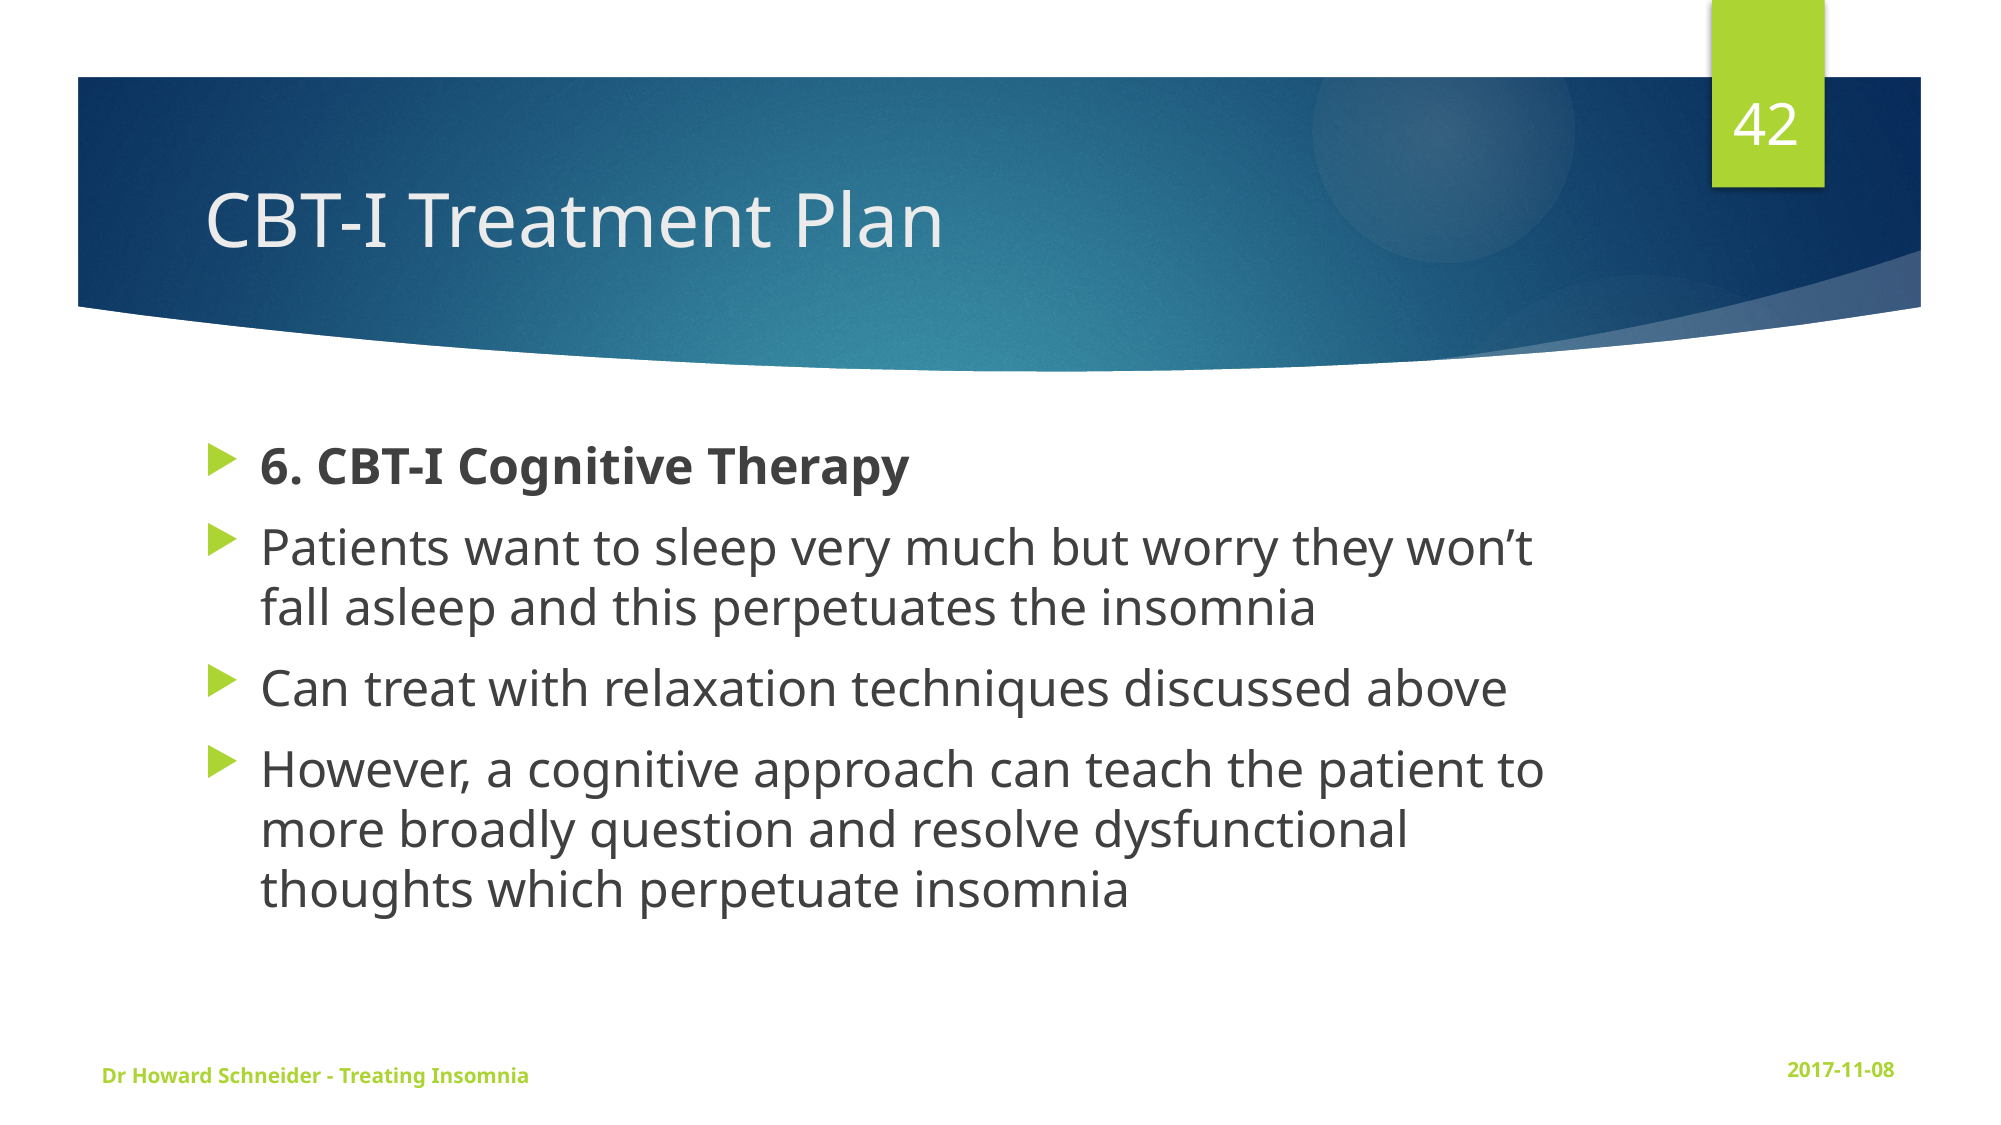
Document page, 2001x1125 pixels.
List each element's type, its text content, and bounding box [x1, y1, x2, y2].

list 6. CBT-I Cognitive Therapy Patients want to sleep very much but worry they won’t fall asleep and this perpetuates the insomnia Can treat with relaxation techniques discussed above However, a cognitive approach can teach the patient to more broadly question and resolve dysfunctional thoughts which perpetuate insomnia [189, 427, 1627, 988]
title CBT-I Treatment Plan [189, 159, 1627, 276]
slide_number 42 [1698, 48, 1836, 175]
footer Dr Howard Schneider - Treating Insomnia [86, 1048, 720, 1099]
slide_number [1747, 1048, 1910, 1099]
